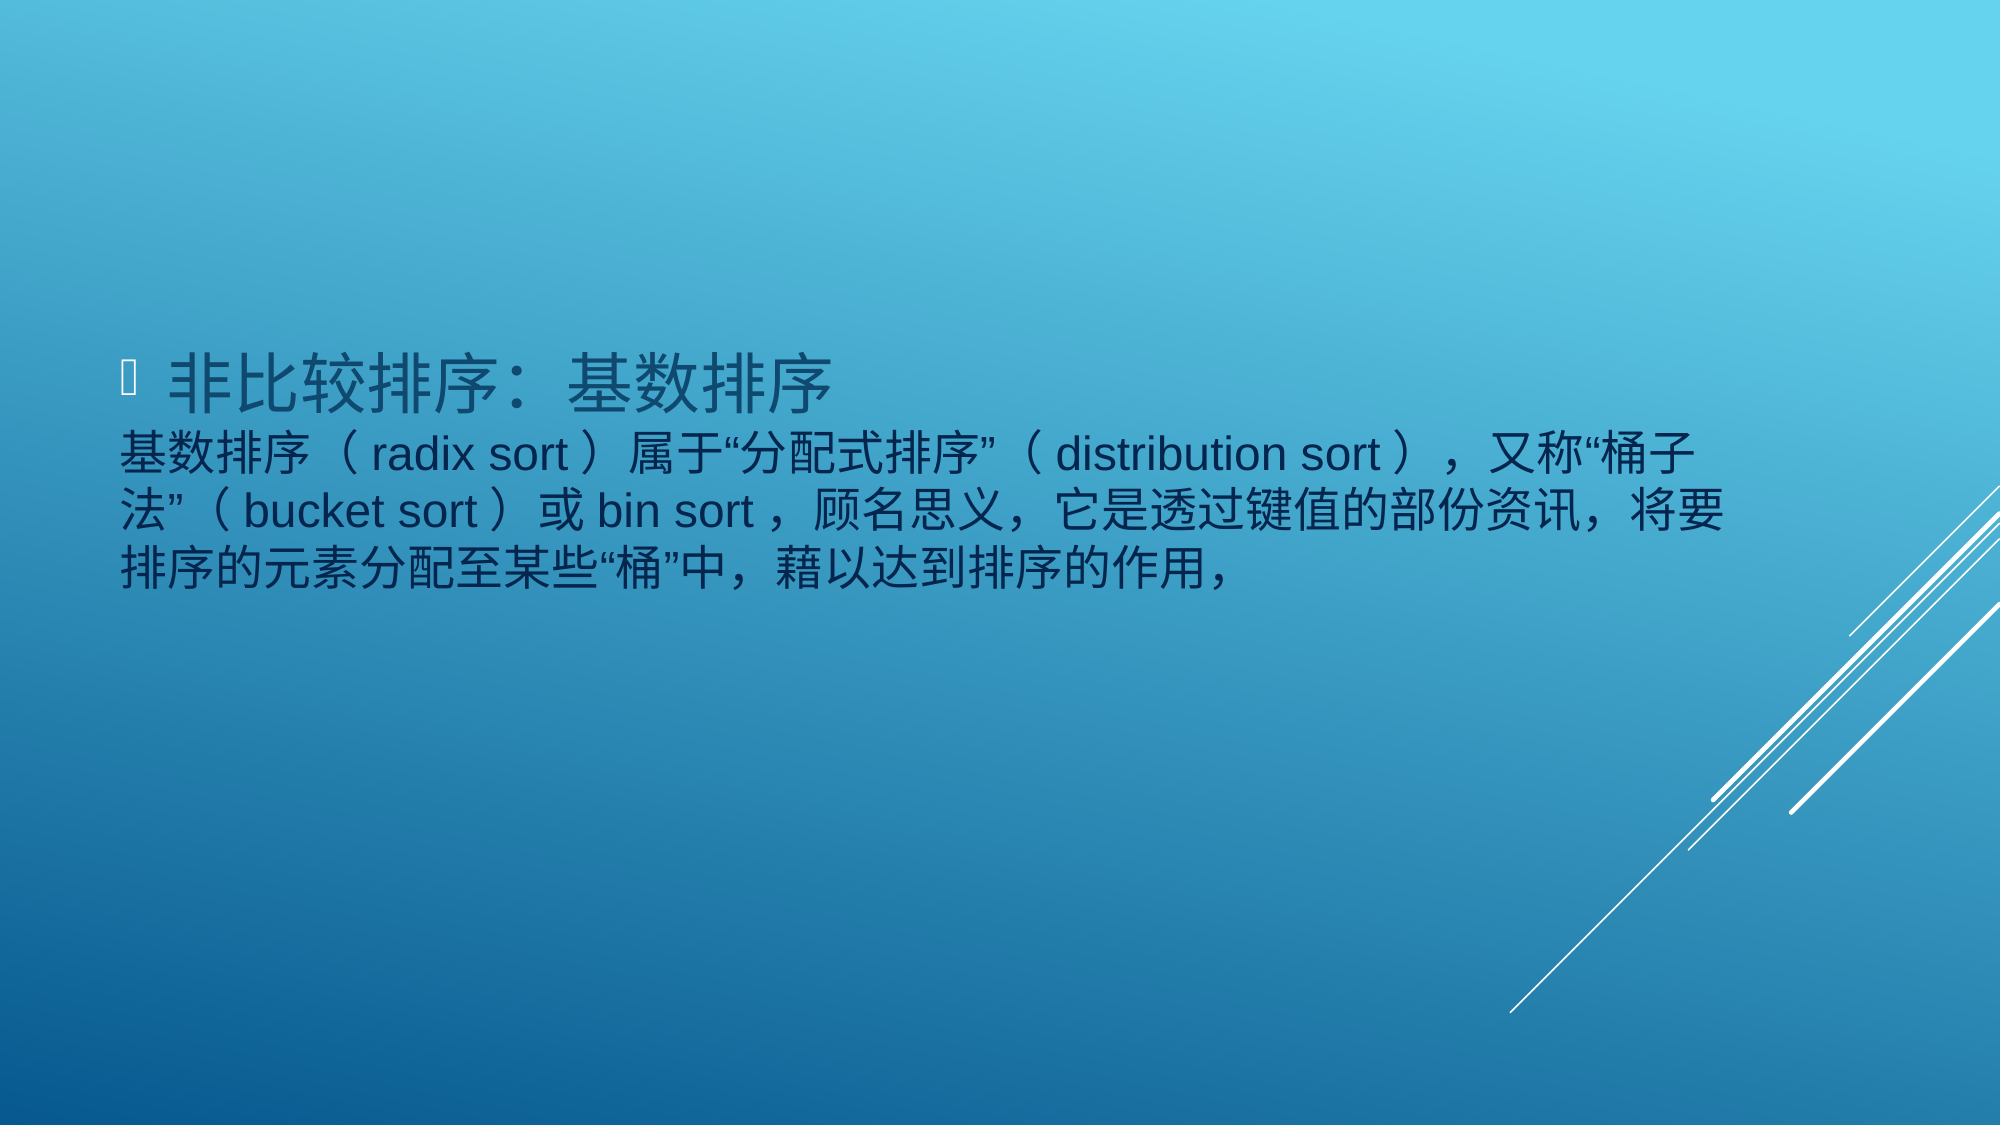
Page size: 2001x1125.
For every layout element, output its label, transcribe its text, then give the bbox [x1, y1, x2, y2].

list 非比较排序：基数排序 基数排序（radix sort）属于“分配式排序”（distribution sort），又称“桶子法”（bucket sort）或bin sort，顾名思义，它是透过键值的部份资讯，将要排序的元素分配至某些“桶”中，藉以达到排序的作用， [111, 111, 1740, 825]
